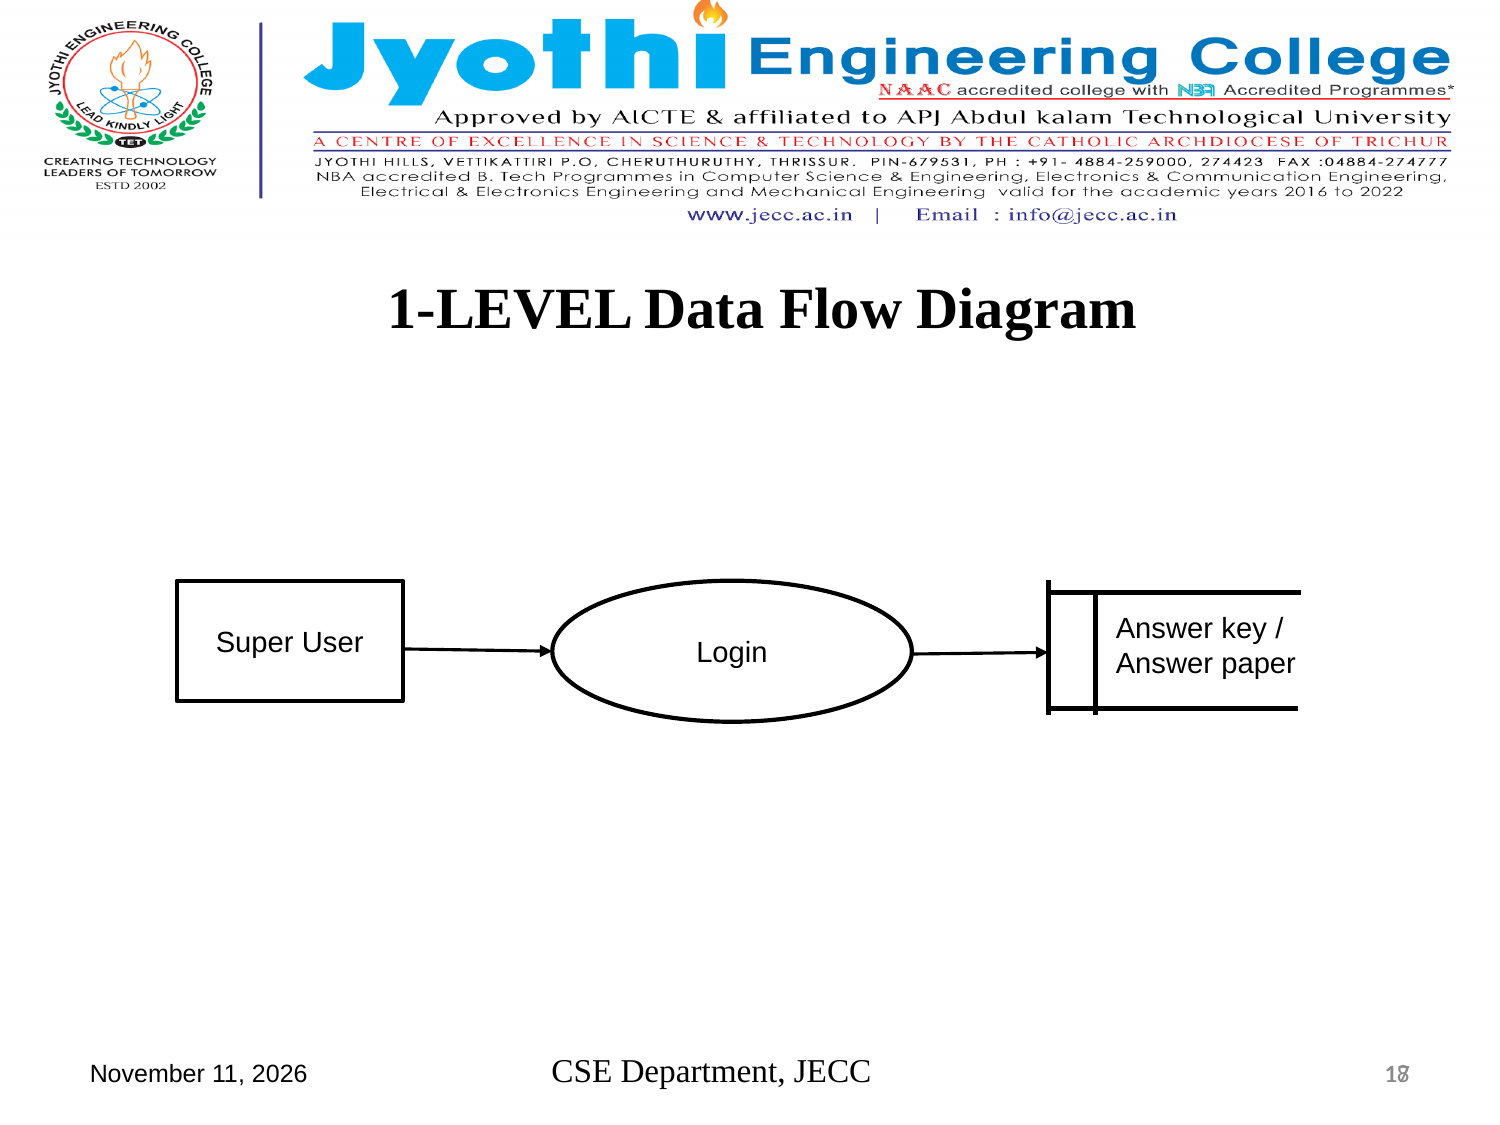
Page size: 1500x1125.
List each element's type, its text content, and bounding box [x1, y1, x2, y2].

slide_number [75, 1042, 425, 1103]
text_box Super User [175, 579, 405, 703]
picture [0, 0, 1500, 244]
text_box Answer key / Answer paper [1101, 602, 1312, 688]
list 1-LEVEL Data Flow Diagram [75, 262, 1425, 1005]
slide_number 18 [1074, 1042, 1425, 1103]
text_box Login [550, 578, 914, 724]
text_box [403, 648, 553, 652]
text_box CSE Department, JECC [312, 1037, 1200, 1098]
